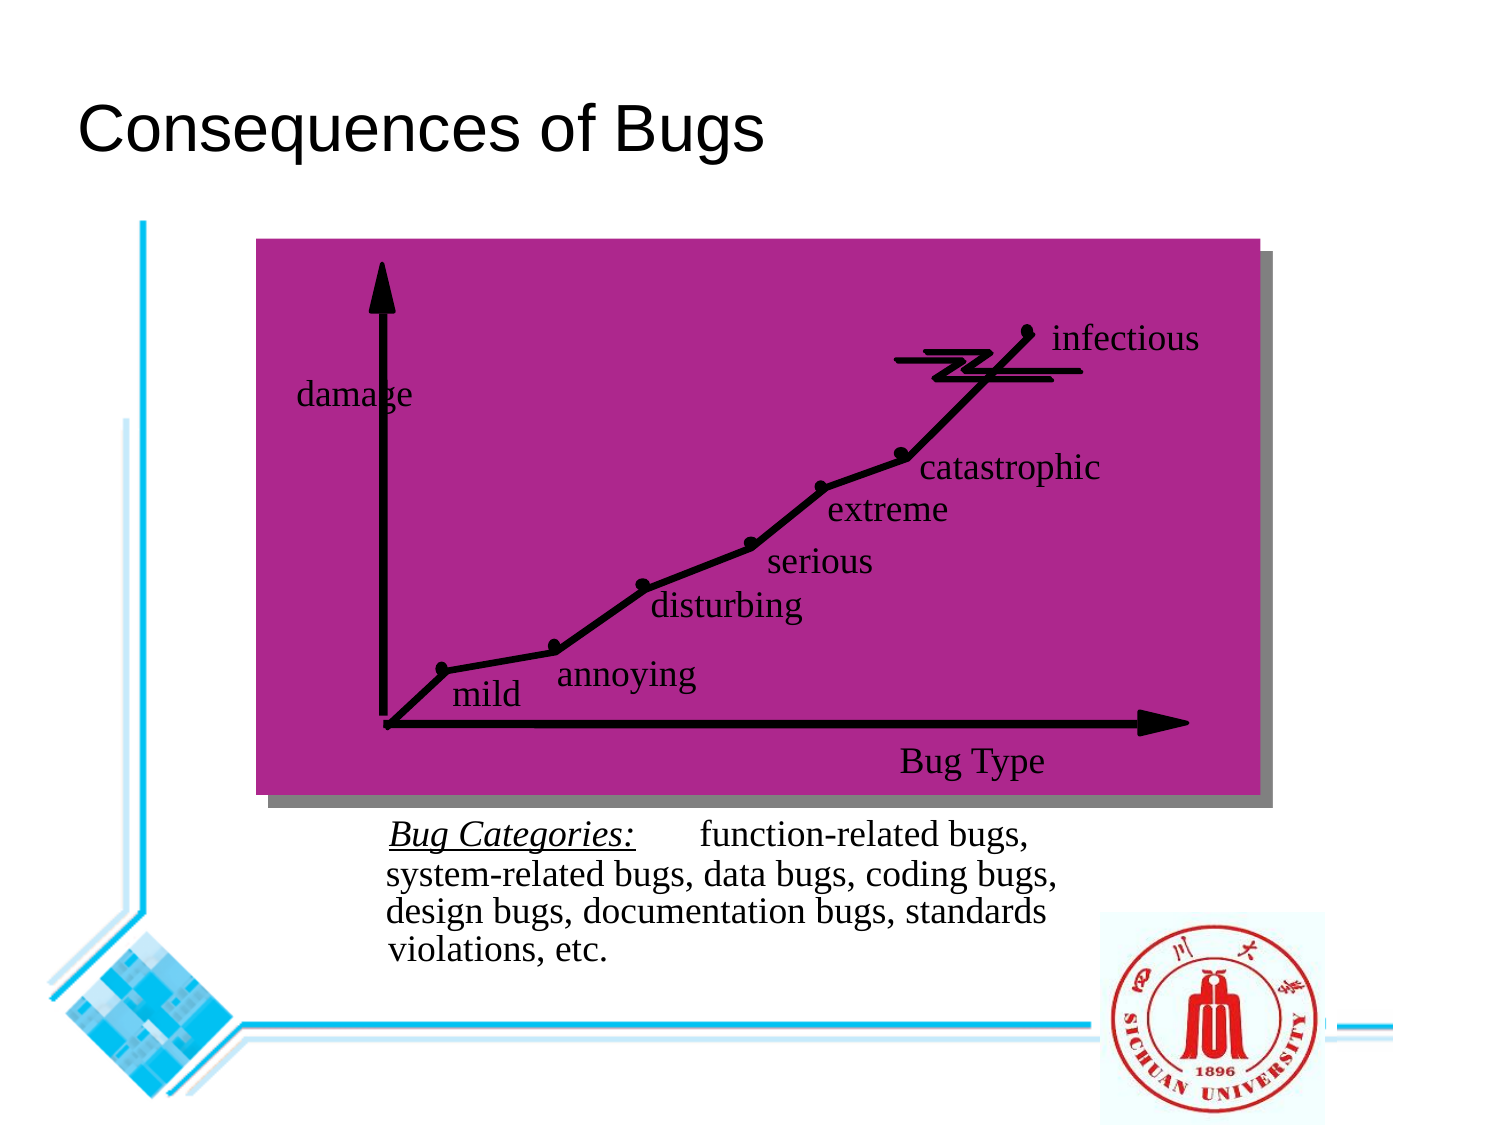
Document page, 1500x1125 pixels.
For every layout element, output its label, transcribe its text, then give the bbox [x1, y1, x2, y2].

picture [35, 209, 1393, 1125]
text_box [255, 238, 1261, 977]
text_box Consequences of Bugs [62, 37, 1413, 188]
